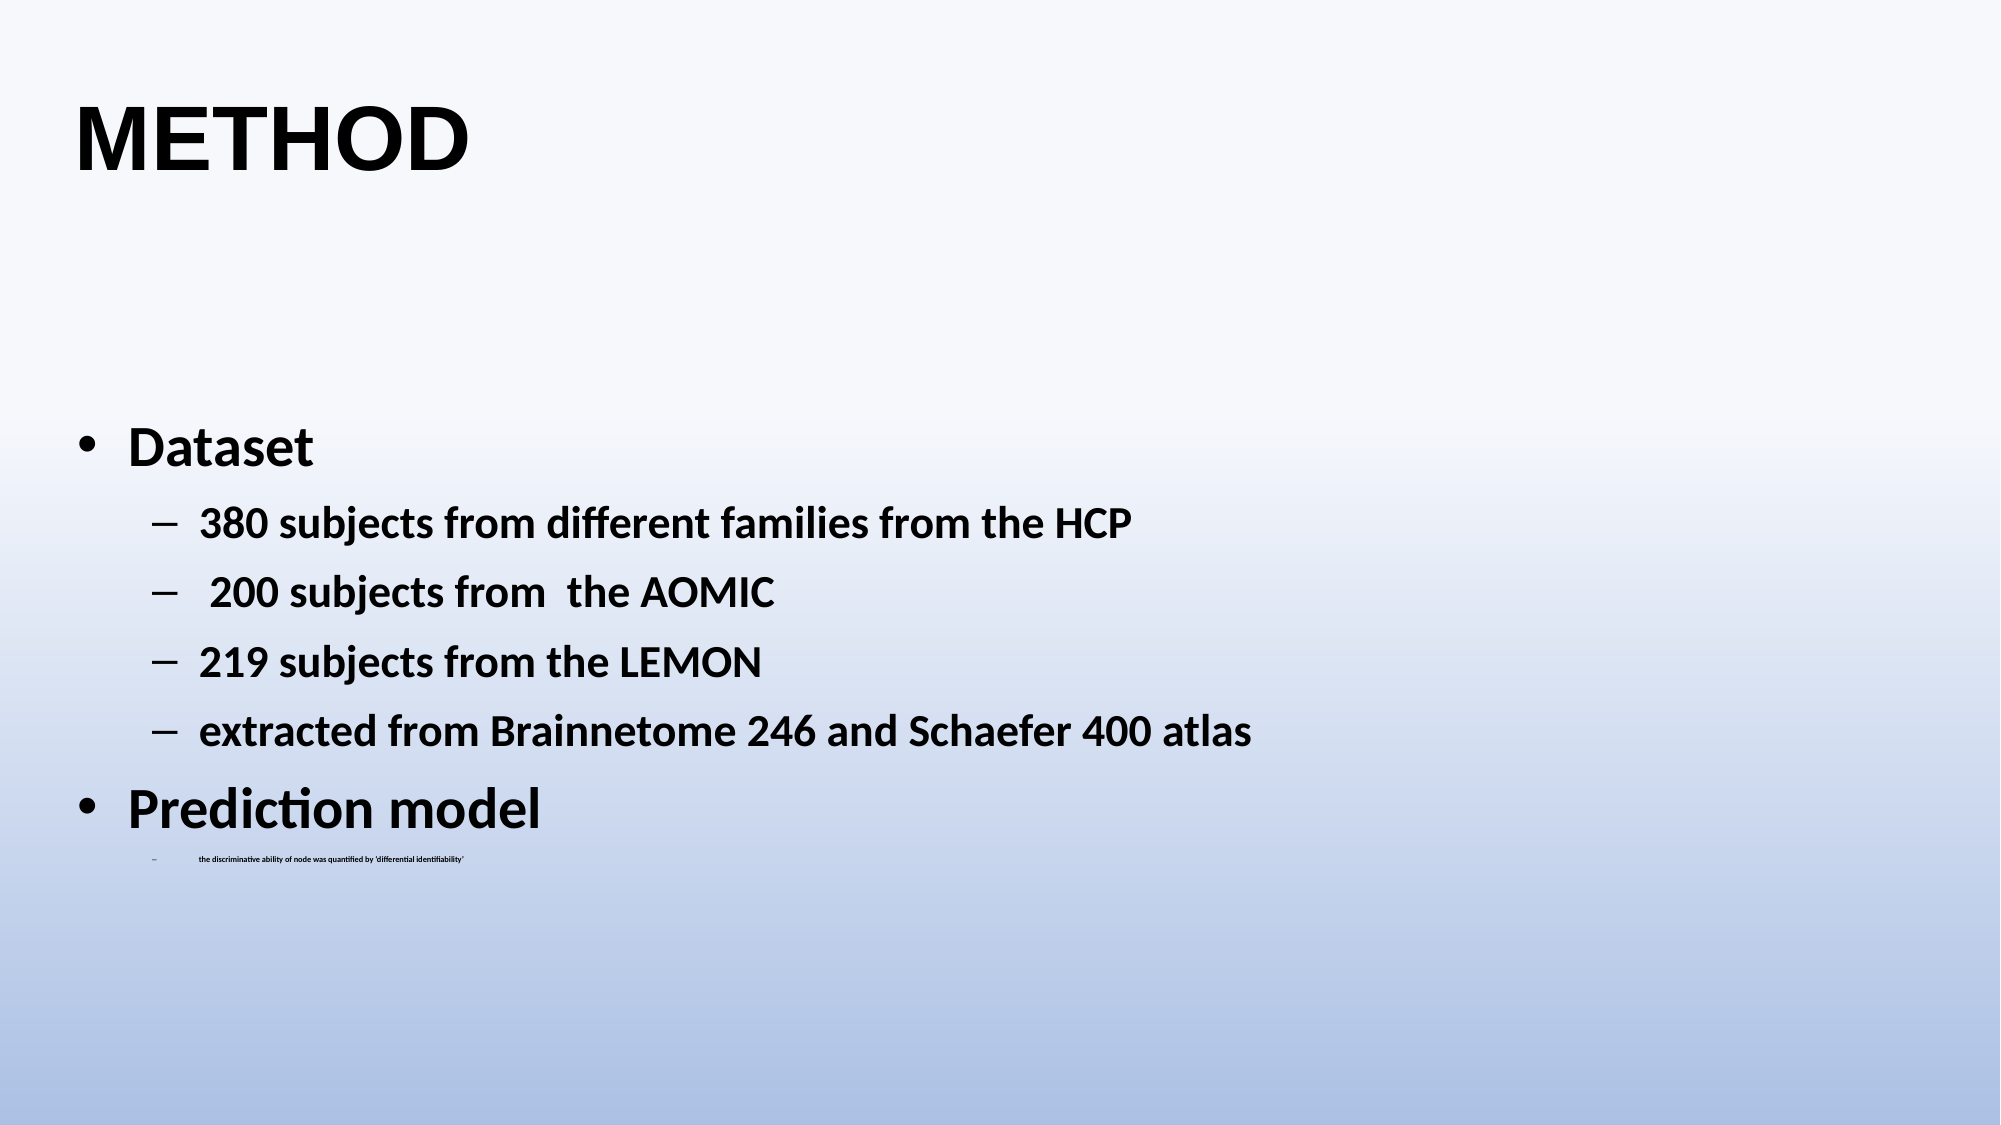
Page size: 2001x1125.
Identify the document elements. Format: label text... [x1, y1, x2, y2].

text_box METHOD [59, 71, 1061, 197]
text_box Dataset 380 subjects from different families from the HCP 200 subjects from the AOMIC 219 subjects from the LEMON extracted from Brainnetome 246 and Schaefer 400 atlas Prediction model the discriminative ability of node was quantified by ‘differential identifiability’ [60, 399, 2000, 873]
